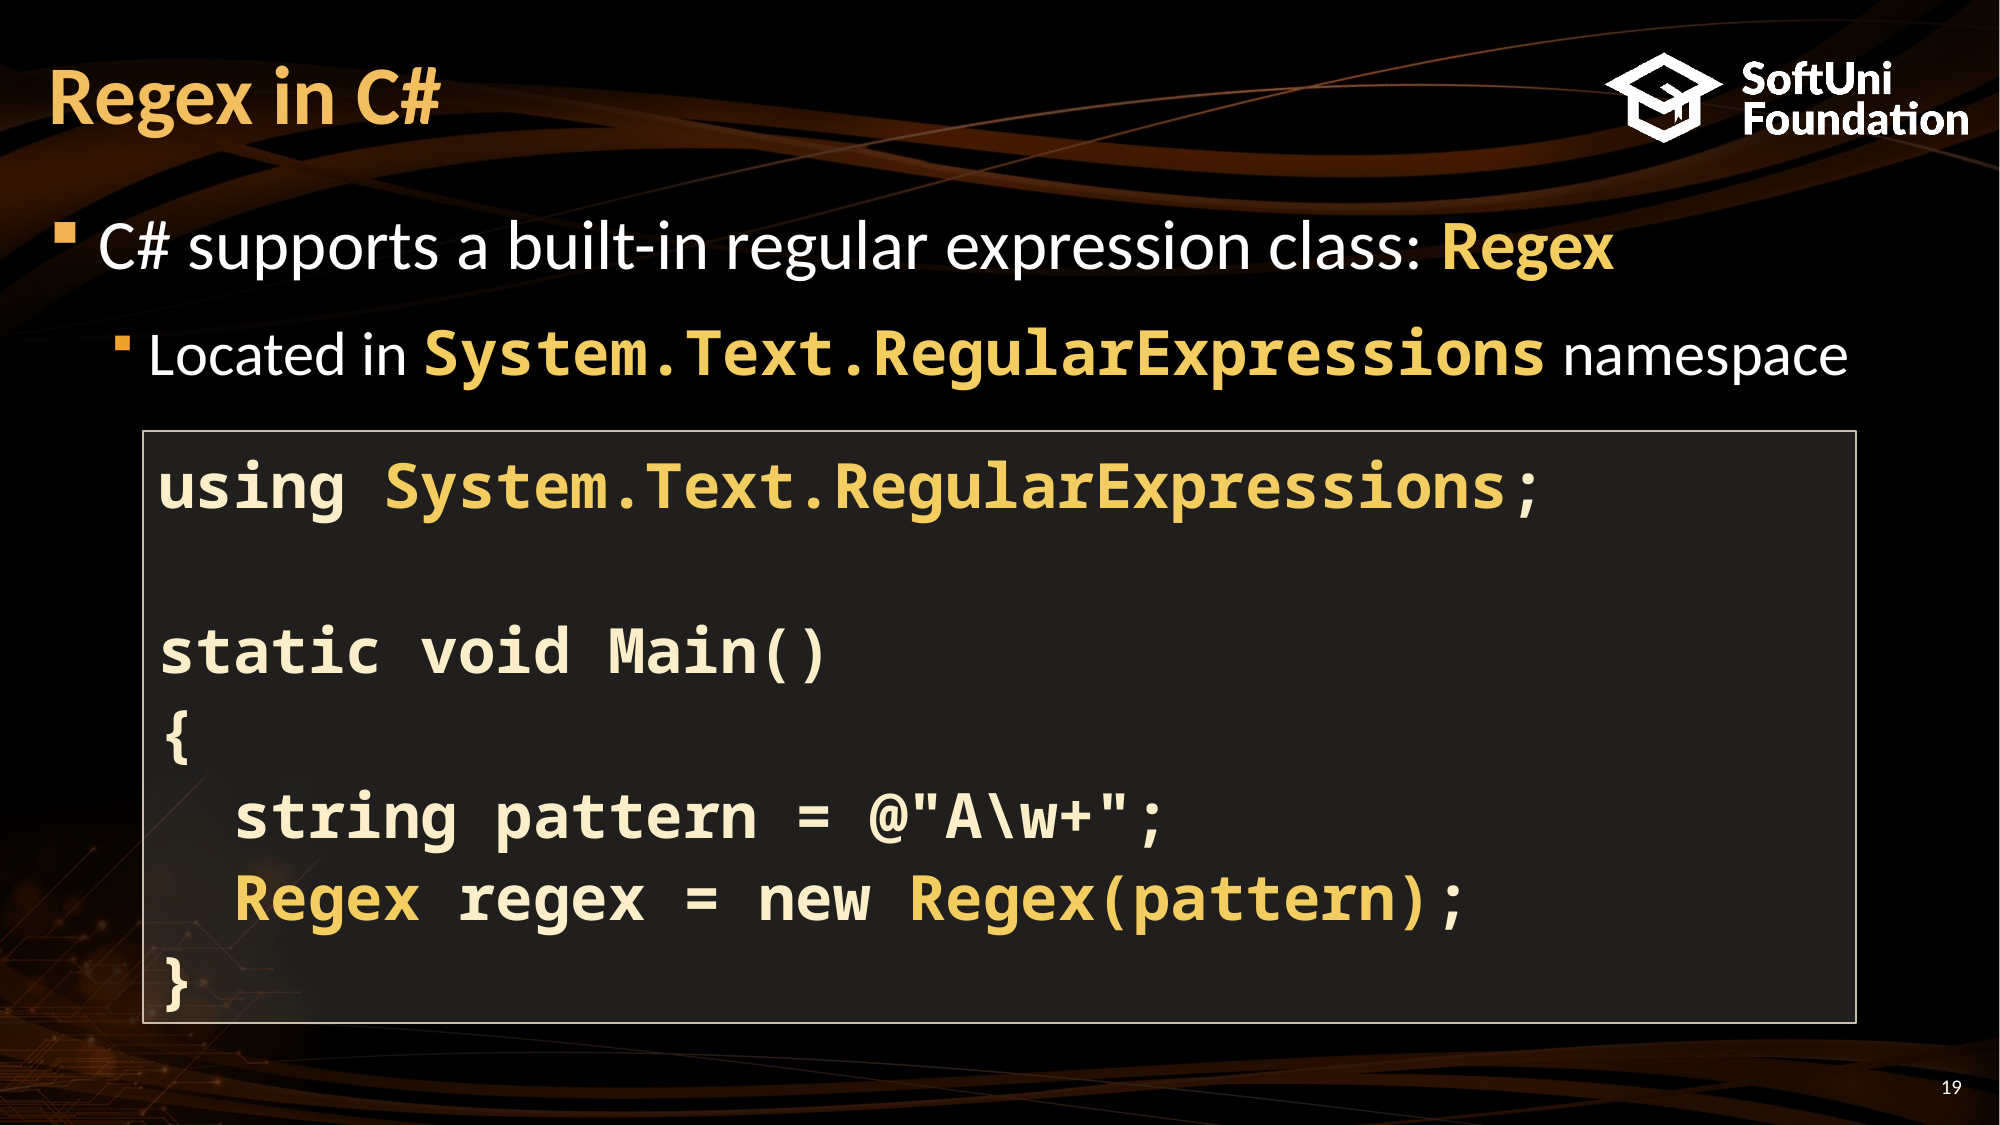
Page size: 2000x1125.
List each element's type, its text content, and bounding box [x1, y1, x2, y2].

list C# supports a built-in regular expression class: Regex Located in System.Text.RegularExpressions namespace [31, 188, 1968, 1103]
title Regex in C# [30, 6, 1602, 189]
text_box using System.Text.RegularExpressions; static void Main() { string pattern = @"A\w+"; Regex regex = new Regex(pattern); } [143, 431, 1856, 1023]
picture [0, 0, 2000, 1125]
